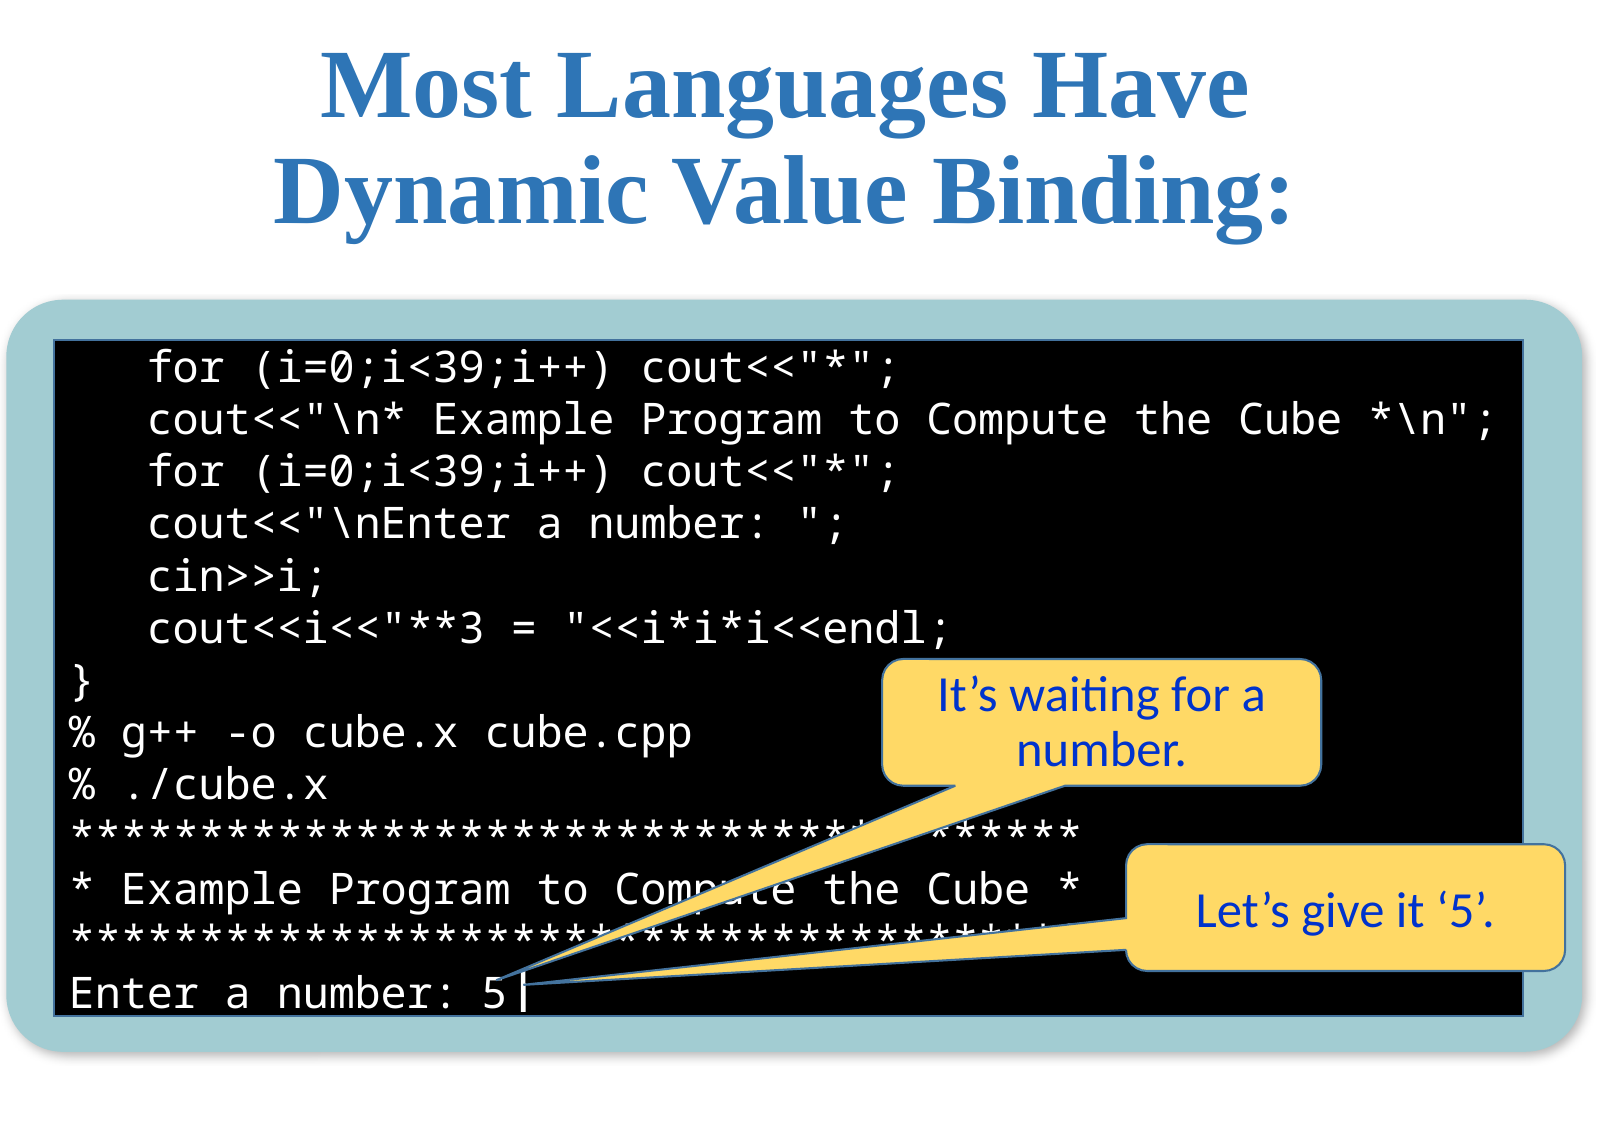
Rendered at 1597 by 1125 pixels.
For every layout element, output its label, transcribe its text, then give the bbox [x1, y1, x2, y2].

text_box Let’s give it ‘5’. [524, 843, 1567, 986]
text_box for (i=0;i<39;i++) cout<<"*"; cout<<"\n* Example Program to Compute the Cube *\n"; for (i=0;i<39;i++) cout<<"*"; cout<<"\nEnter a number: "; cin>>i; cout<<i<<"**3 = "<<i*i*i<<endl; } % g++ -o cube.x cube.cpp % ./cube.x *************************************** * Example Program to Compute the Cube * *************************************** Enter a number: 5 [53, 339, 1524, 1017]
title Most Languages Have Dynamic Value Binding: [0, 20, 1597, 258]
text_box [5, 298, 1584, 1053]
text_box It’s waiting for a number. [495, 657, 1323, 982]
